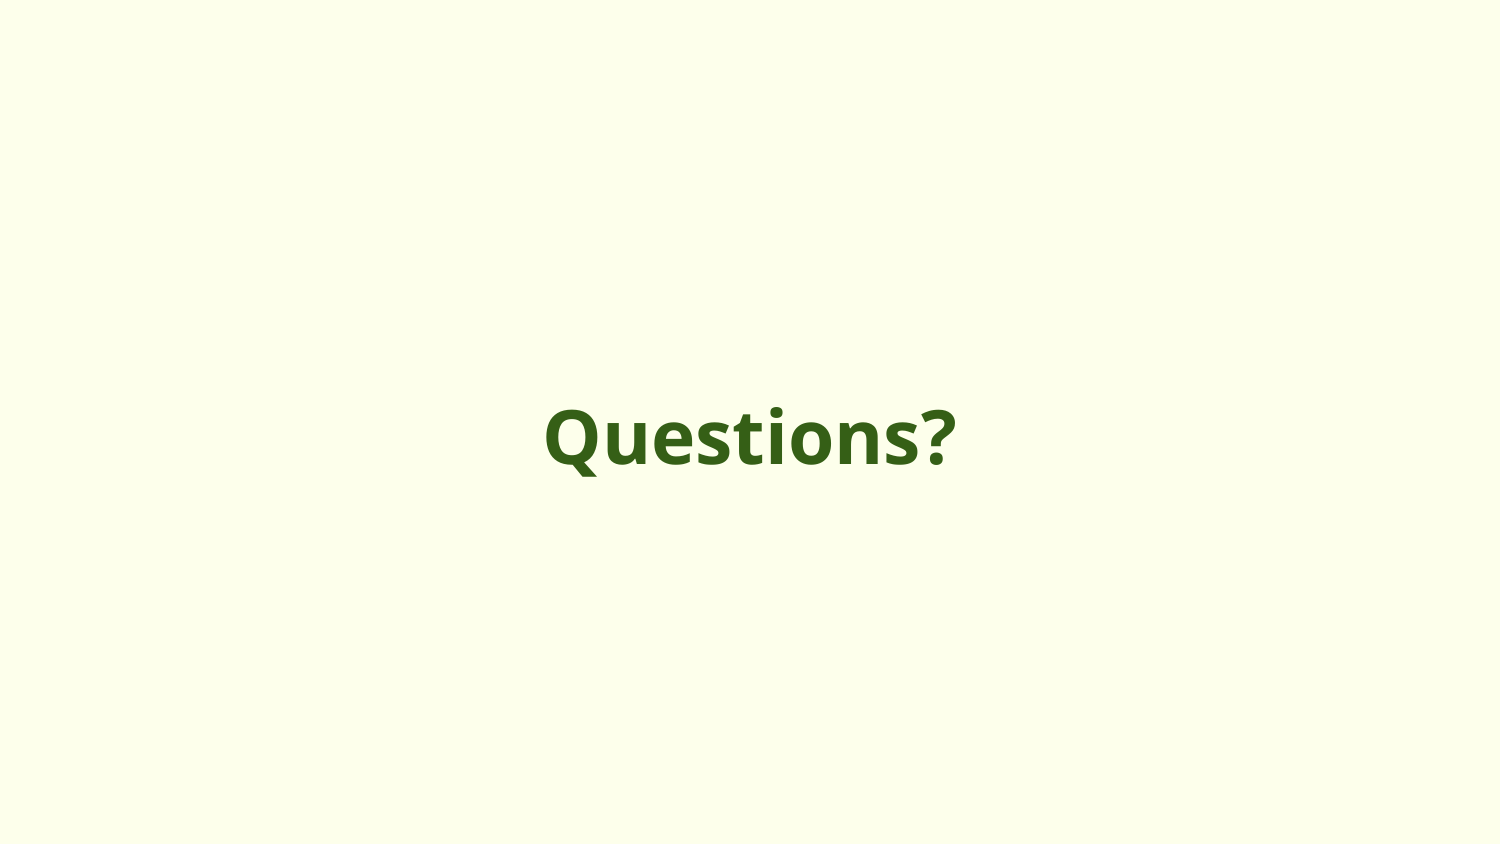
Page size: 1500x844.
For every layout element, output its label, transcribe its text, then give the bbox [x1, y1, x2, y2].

title Questions? [58, 374, 1442, 469]
